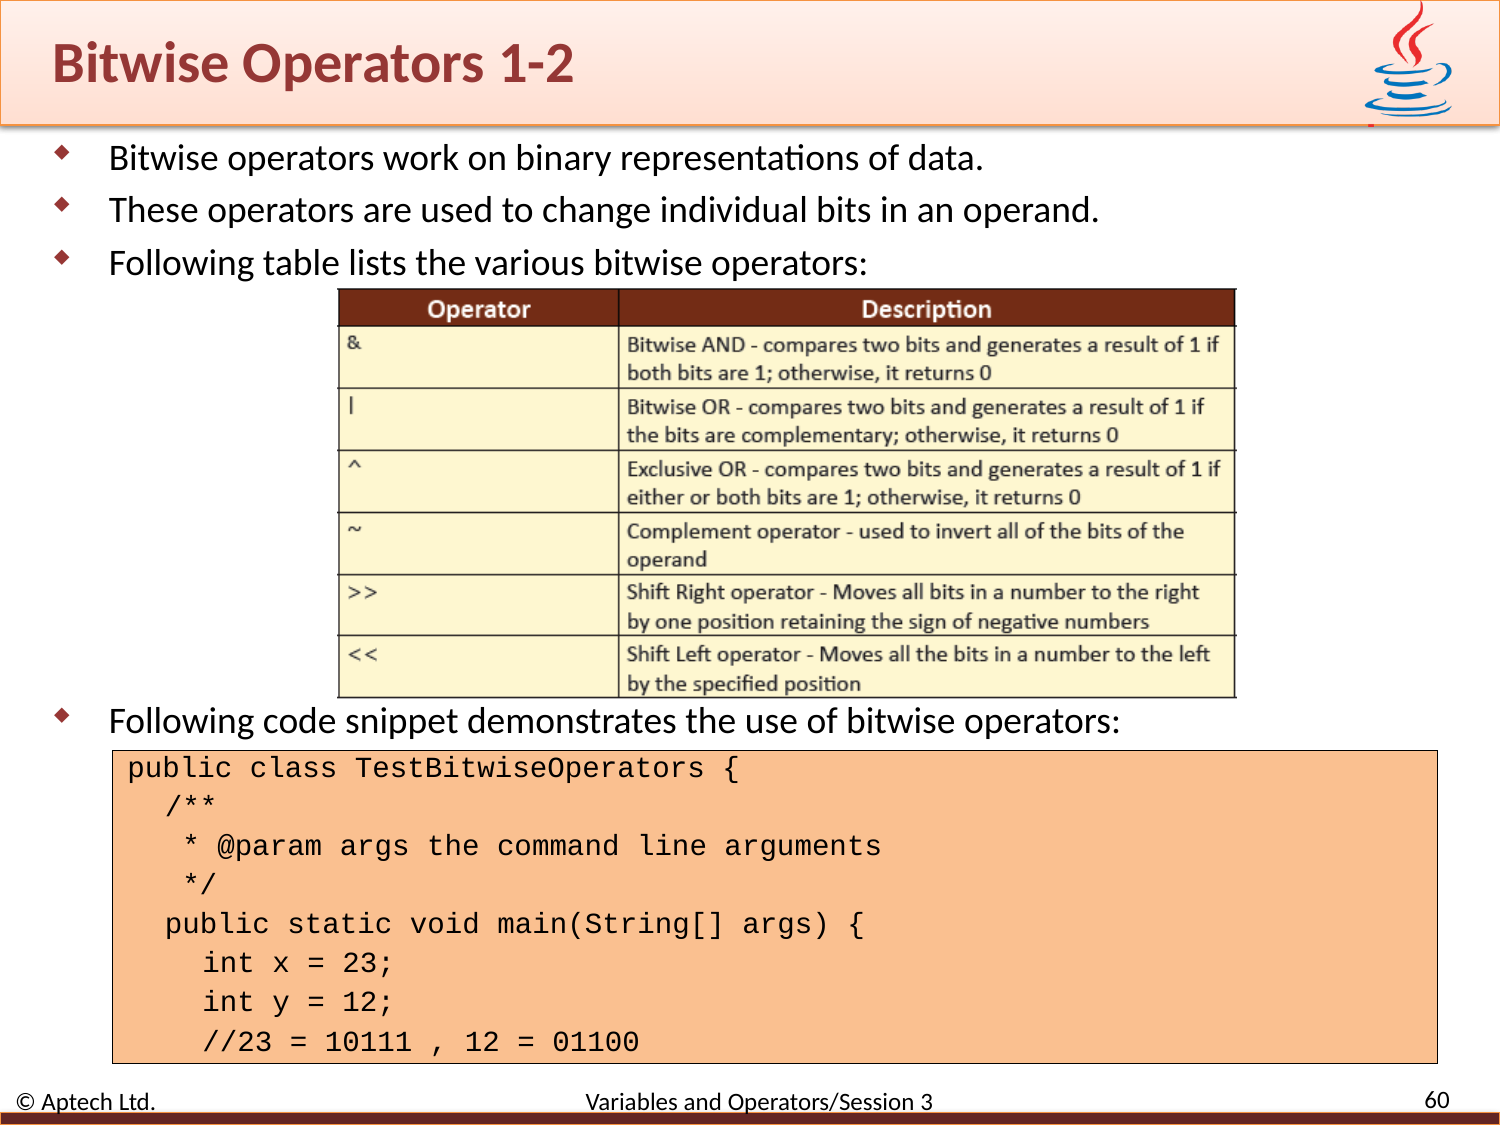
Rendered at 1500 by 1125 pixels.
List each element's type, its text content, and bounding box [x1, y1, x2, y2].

text_box Bitwise operators work on binary representations of data. These operators are used to change individual bits in an operand. Following table lists the various bitwise operators: [37, 124, 1450, 288]
slide_number 60 [1337, 1084, 1465, 1113]
picture [337, 287, 1237, 701]
text_box Following code snippet demonstrates the use of bitwise operators: [37, 688, 1450, 751]
footer © Aptech Ltd. Variables and Operators/Session 3 [0, 1087, 1325, 1113]
text_box public class TestBitwiseOperators { /** * @param args the command line arguments */ public static void main(String[] args) { int x = 23; int y = 12; //23 = 10111 , 12 = 01100 [112, 750, 1438, 1064]
title Bitwise Operators 1-2 [37, 24, 1288, 93]
picture [1362, 0, 1454, 127]
